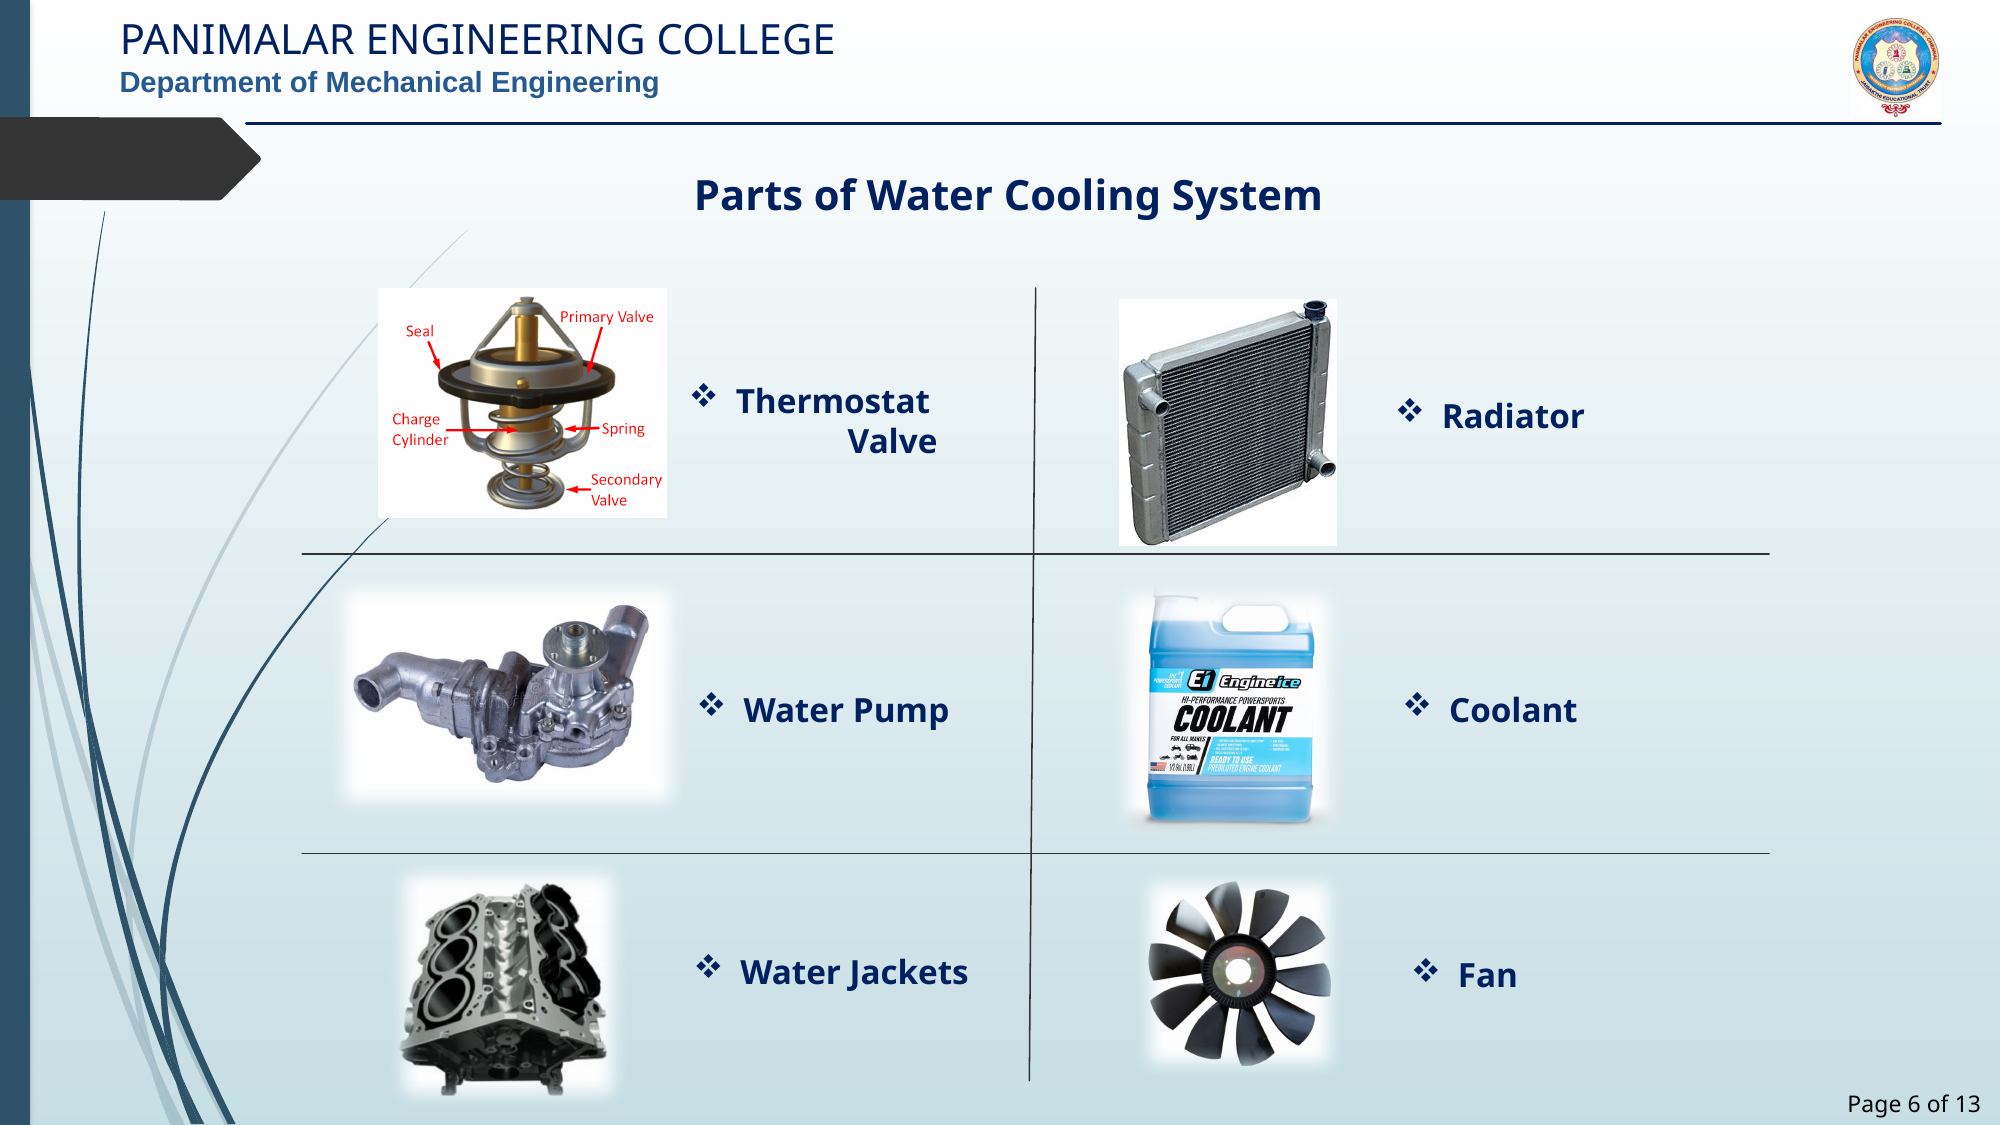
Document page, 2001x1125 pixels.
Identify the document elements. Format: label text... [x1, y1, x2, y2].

text_box Water Jackets [678, 943, 985, 999]
picture [377, 287, 667, 518]
picture [386, 856, 632, 1112]
text_box Fan [1396, 947, 1533, 1002]
text_box Water Pump [695, 681, 965, 737]
text_box Parts of Water Cooling System [679, 161, 1364, 227]
text_box Coolant [1387, 681, 1593, 737]
text_box Radiator [1380, 387, 1601, 483]
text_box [1029, 287, 1036, 1081]
picture [1109, 577, 1348, 844]
picture [326, 572, 690, 819]
picture [1132, 865, 1348, 1081]
picture [1851, 16, 1941, 119]
text_box Page 6 of 13 [1832, 1082, 1997, 1125]
text_box Thermostat Valve [674, 372, 954, 507]
text_box PANIMALAR ENGINEERING COLLEGE Department of Mechanical Engineering [104, 5, 851, 141]
picture [1119, 299, 1337, 546]
